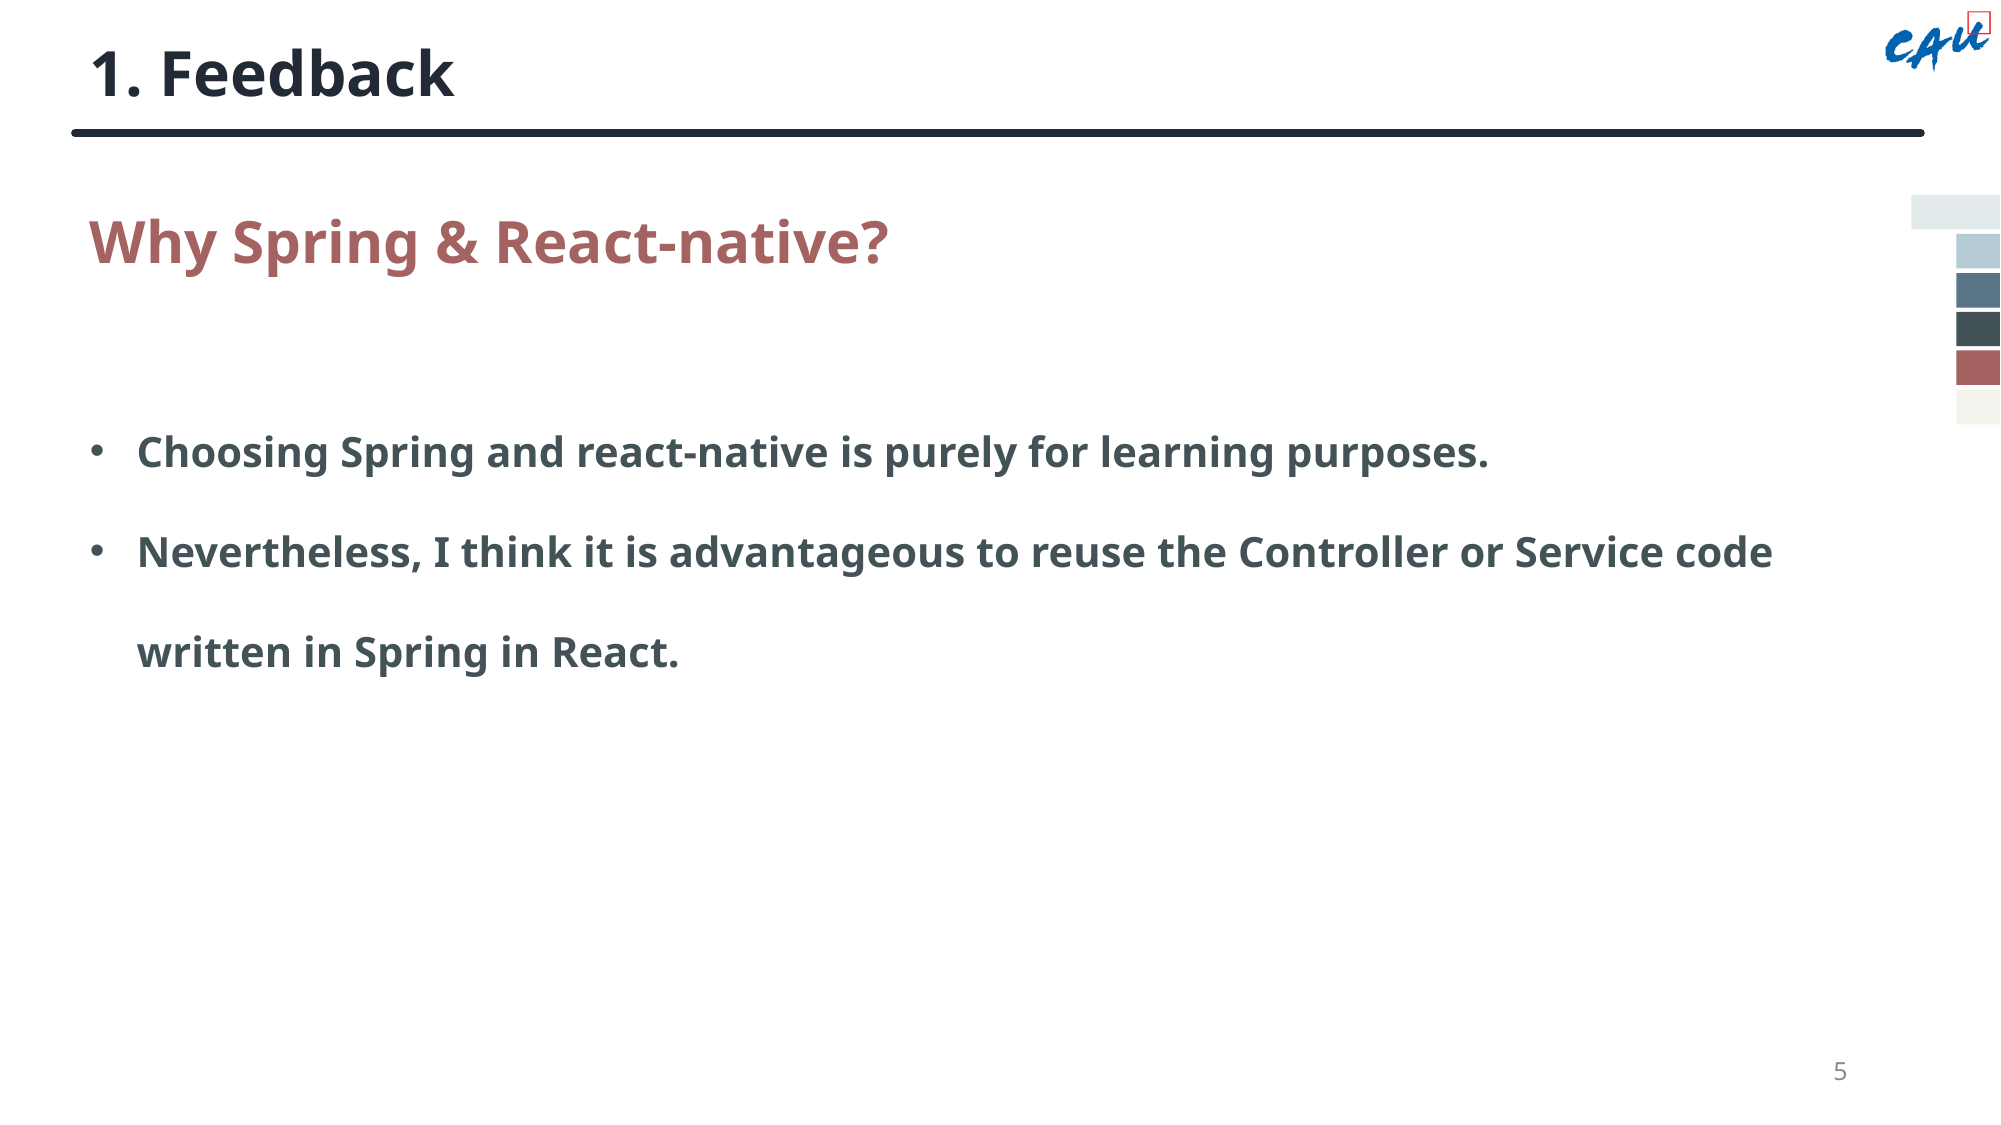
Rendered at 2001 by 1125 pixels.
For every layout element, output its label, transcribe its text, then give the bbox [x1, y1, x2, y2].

text_box 1. Feedback [75, 26, 1858, 117]
text_box Why Spring & React-native? Choosing Spring and react-native is purely for learning purposes. Nevertheless, I think it is advantageous to reuse the Controller or Service code written in Spring in React. [74, 134, 1921, 683]
slide_number 5 [1412, 1042, 1863, 1103]
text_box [1911, 194, 2000, 425]
picture [1884, 10, 1992, 72]
